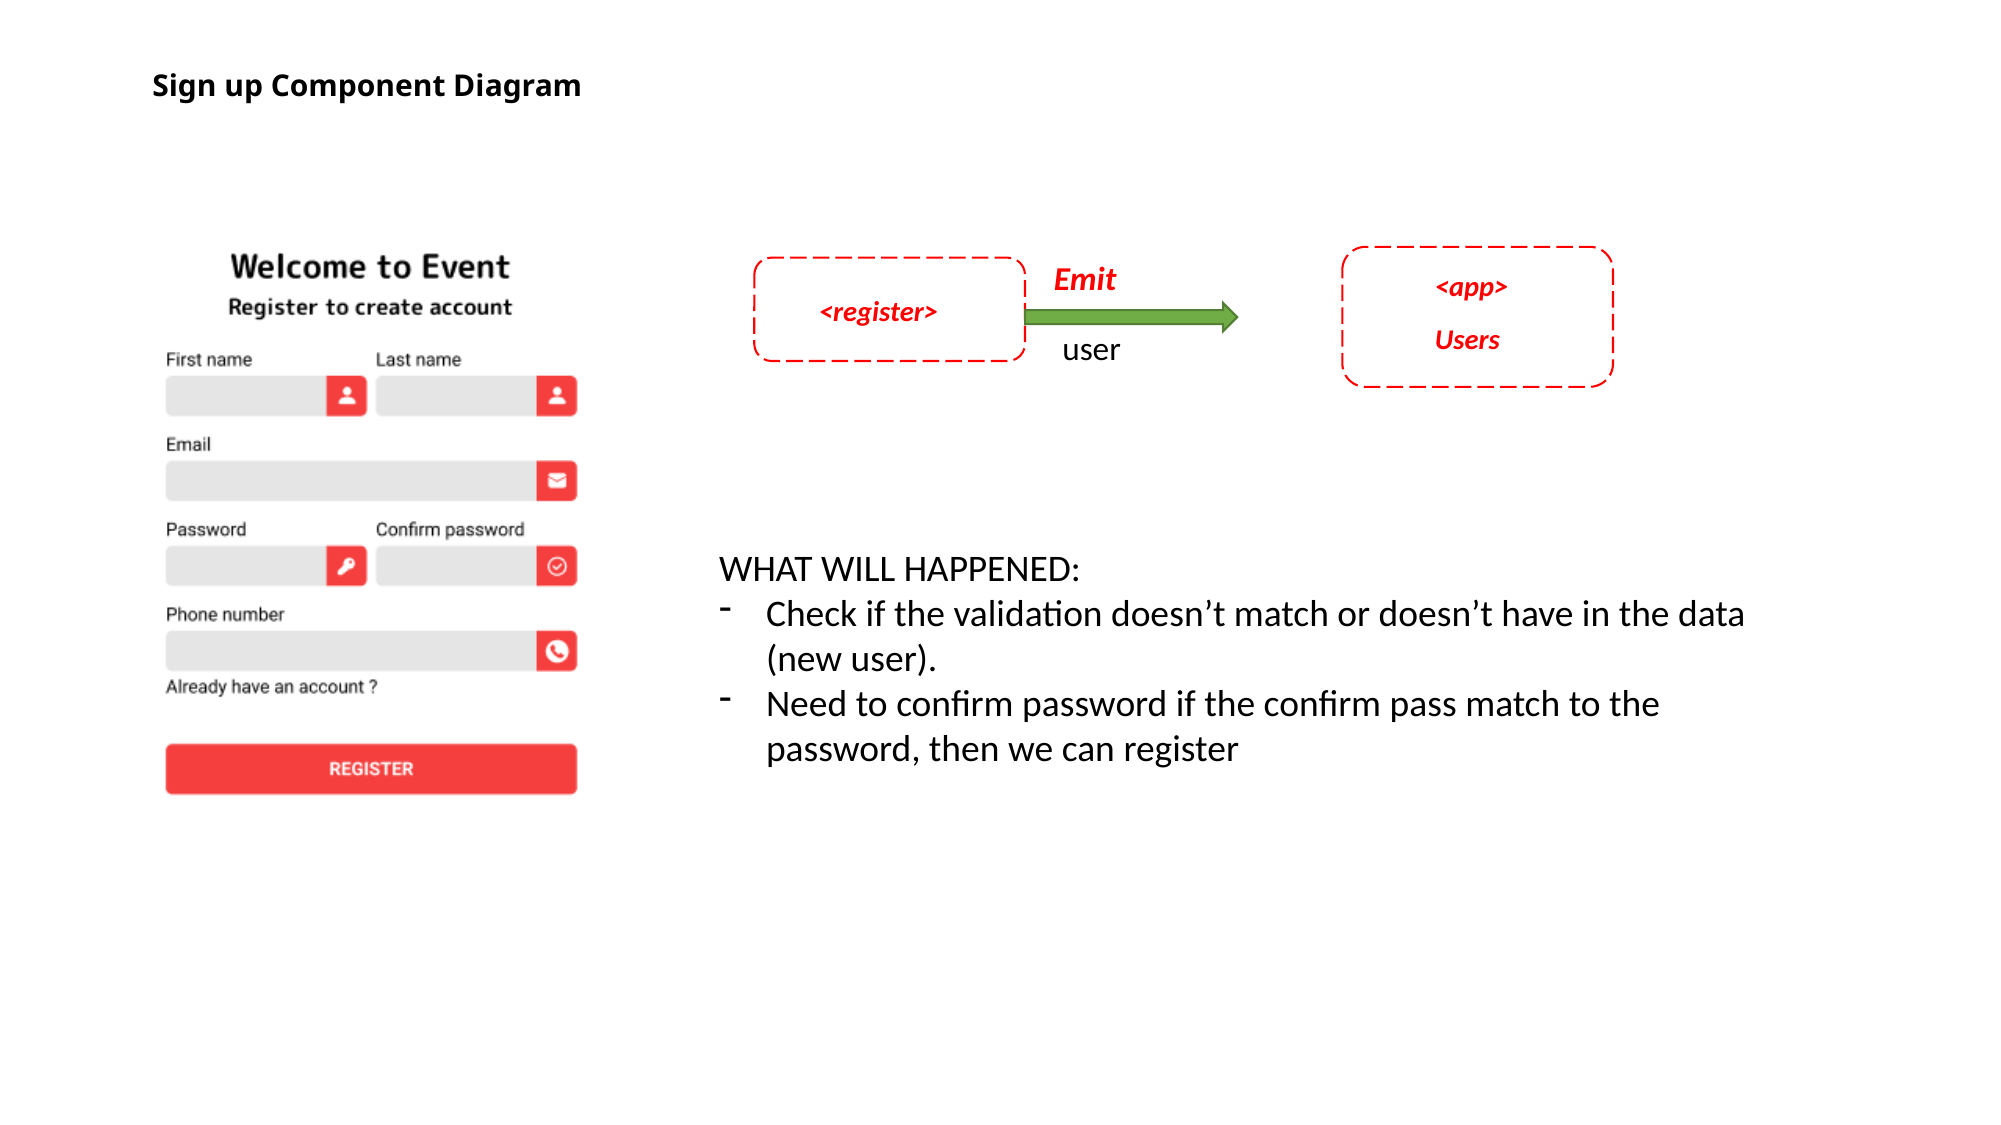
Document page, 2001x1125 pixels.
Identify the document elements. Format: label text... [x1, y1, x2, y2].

text_box [1024, 300, 1239, 334]
text_box Users [1420, 313, 1515, 363]
text_box [753, 256, 1027, 363]
picture [105, 232, 648, 841]
text_box [1341, 245, 1615, 388]
text_box Sign up Component Diagram [137, 59, 935, 112]
text_box user [1047, 320, 1187, 375]
text_box Emit [1039, 249, 1132, 305]
text_box WHAT WILL HAPPENED: Check if the validation doesn’t match or doesn’t have in the data (new user). Need to confirm password if the confirm pass match to the password, then we can register [704, 536, 1779, 777]
